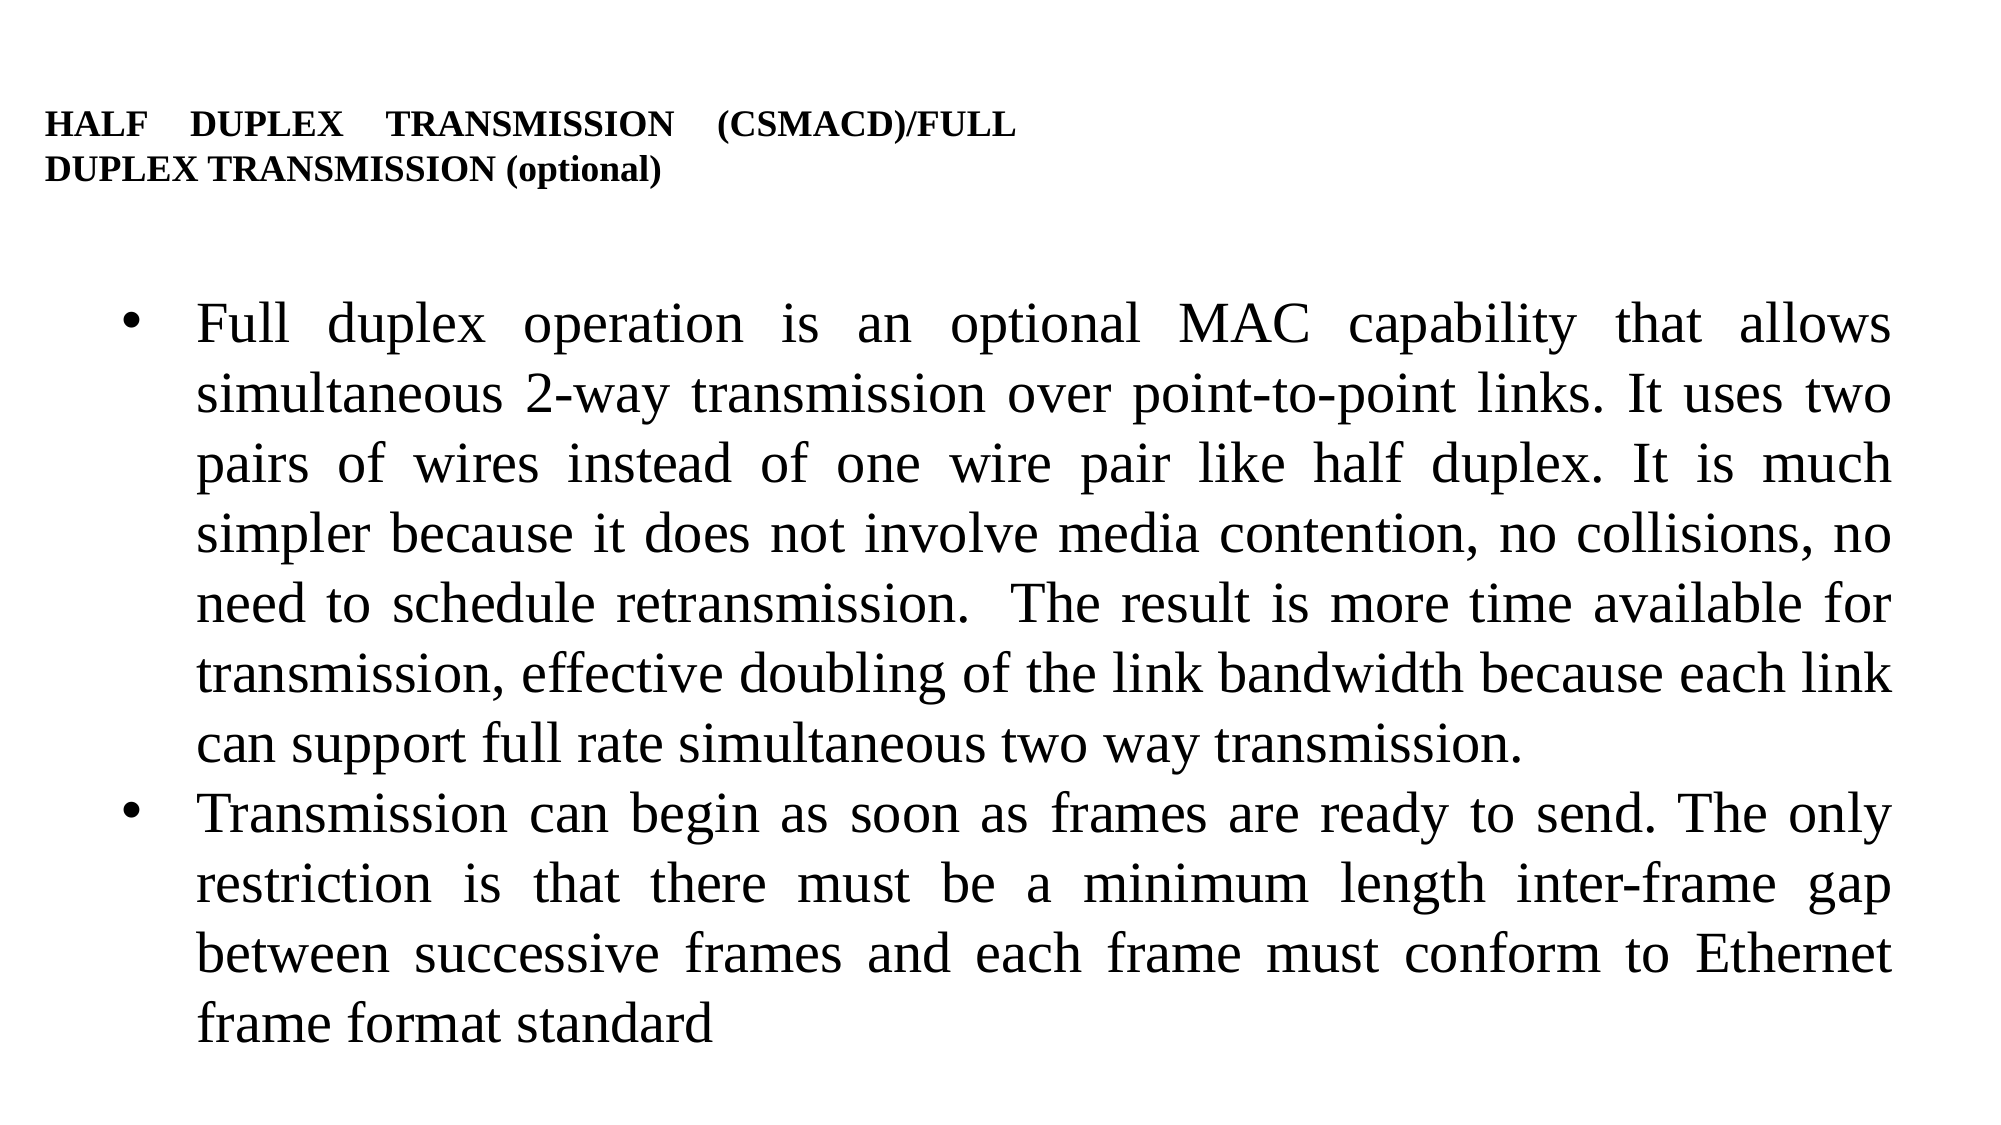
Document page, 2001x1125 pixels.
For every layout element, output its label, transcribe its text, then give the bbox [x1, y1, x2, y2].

text_box Full duplex operation is an optional MAC capability that allows simultaneous 2-way transmission over point-to-point links. It uses two pairs of wires instead of one wire pair like half duplex. It is much simpler because it does not involve media contention, no collisions, no need to schedule retransmission. The result is more time available for transmission, effective doubling of the link bandwidth because each link can support full rate simultaneous two way transmission. Transmission can begin as soon as frames are ready to send. The only restriction is that there must be a minimum length inter-frame gap between successive frames and each frame must conform to Ethernet frame format standard [106, 277, 1909, 1062]
text_box HALF DUPLEX TRANSMISSION (CSMACD)/FULL DUPLEX TRANSMISSION (optional) [30, 91, 1030, 196]
